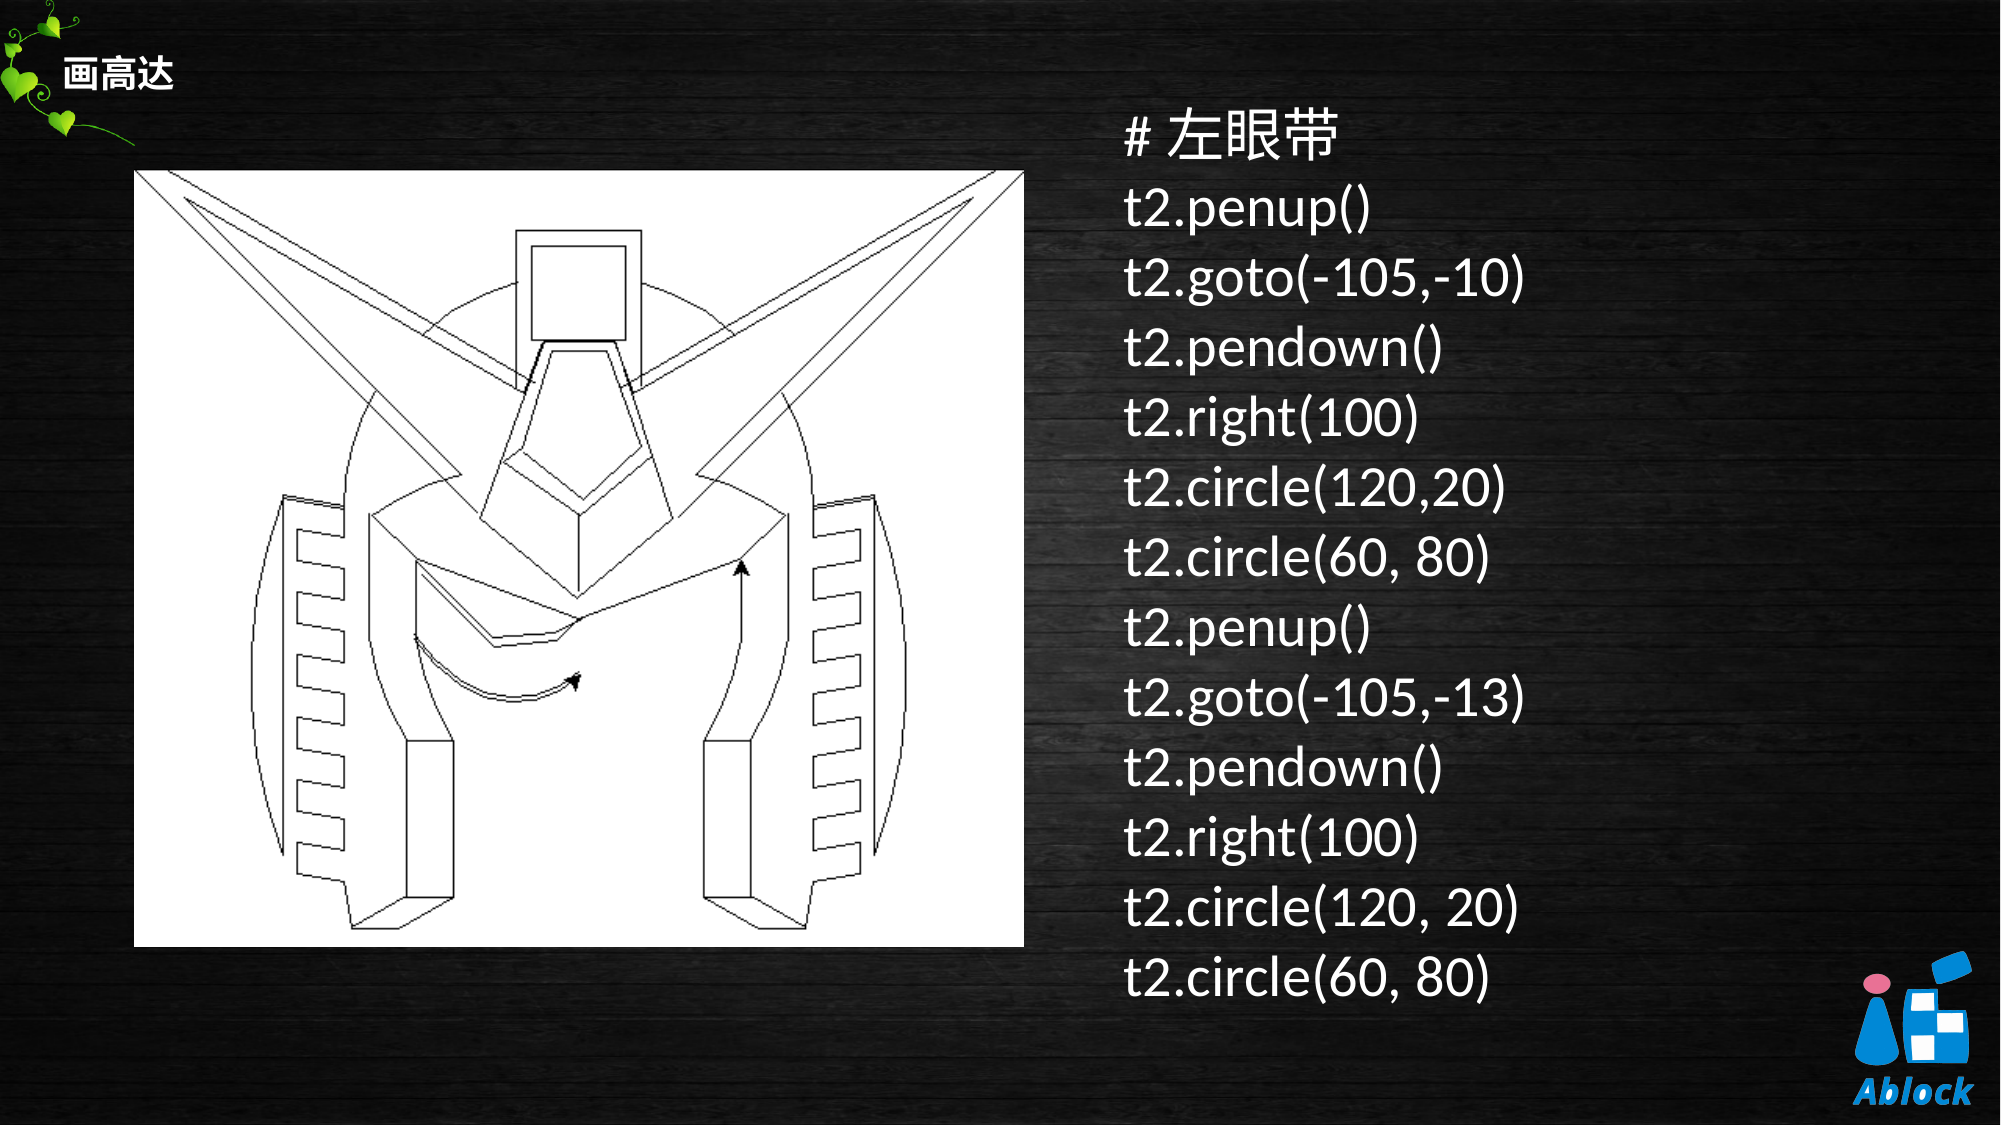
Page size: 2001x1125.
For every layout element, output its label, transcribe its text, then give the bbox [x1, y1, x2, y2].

picture [0, 0, 2001, 1125]
text_box 画高达 [135, 42, 537, 103]
text_box #左眼带 t2.penup() t2.goto(-105,-10) t2.pendown() t2.right(100) t2.circle(120,20) t2.circle(60, 80) t2.penup() t2.goto(-105,-13) t2.pendown() t2.right(100) t2.circle(120, 20) t2.circle(60, 80) [1108, 91, 1772, 1016]
